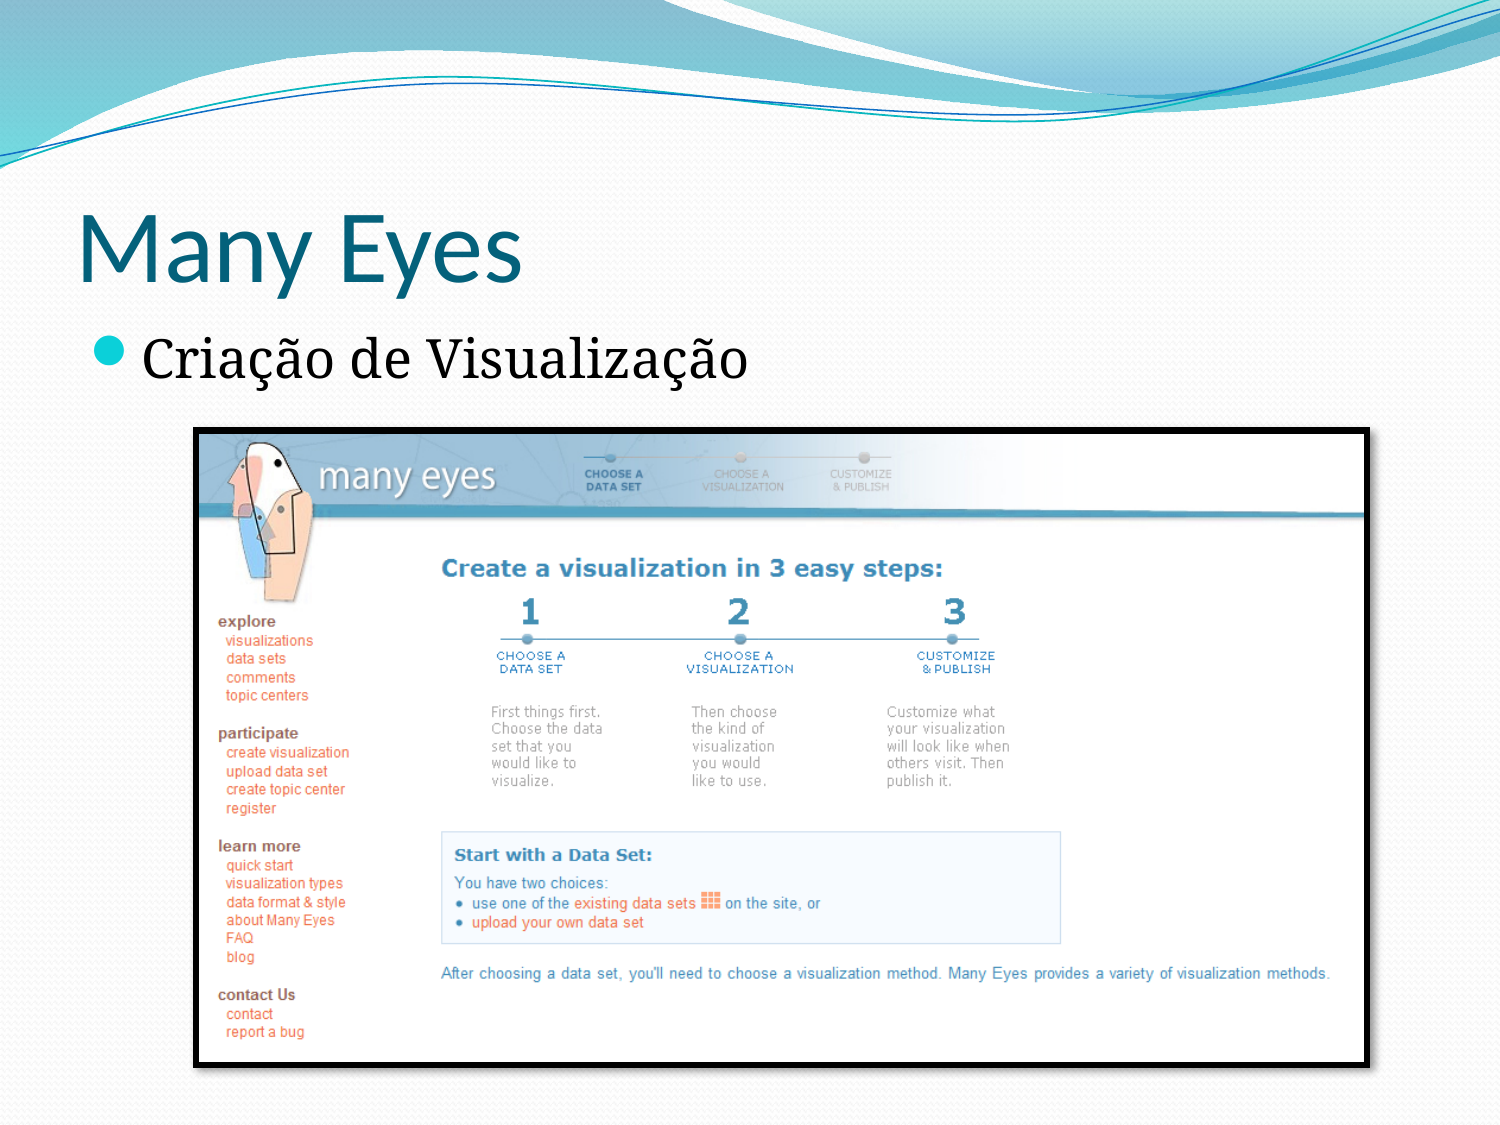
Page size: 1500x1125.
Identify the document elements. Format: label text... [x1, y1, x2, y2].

list Criação de Visualização [75, 317, 1425, 1038]
picture [198, 433, 1365, 1062]
title Many Eyes [75, 115, 1425, 303]
